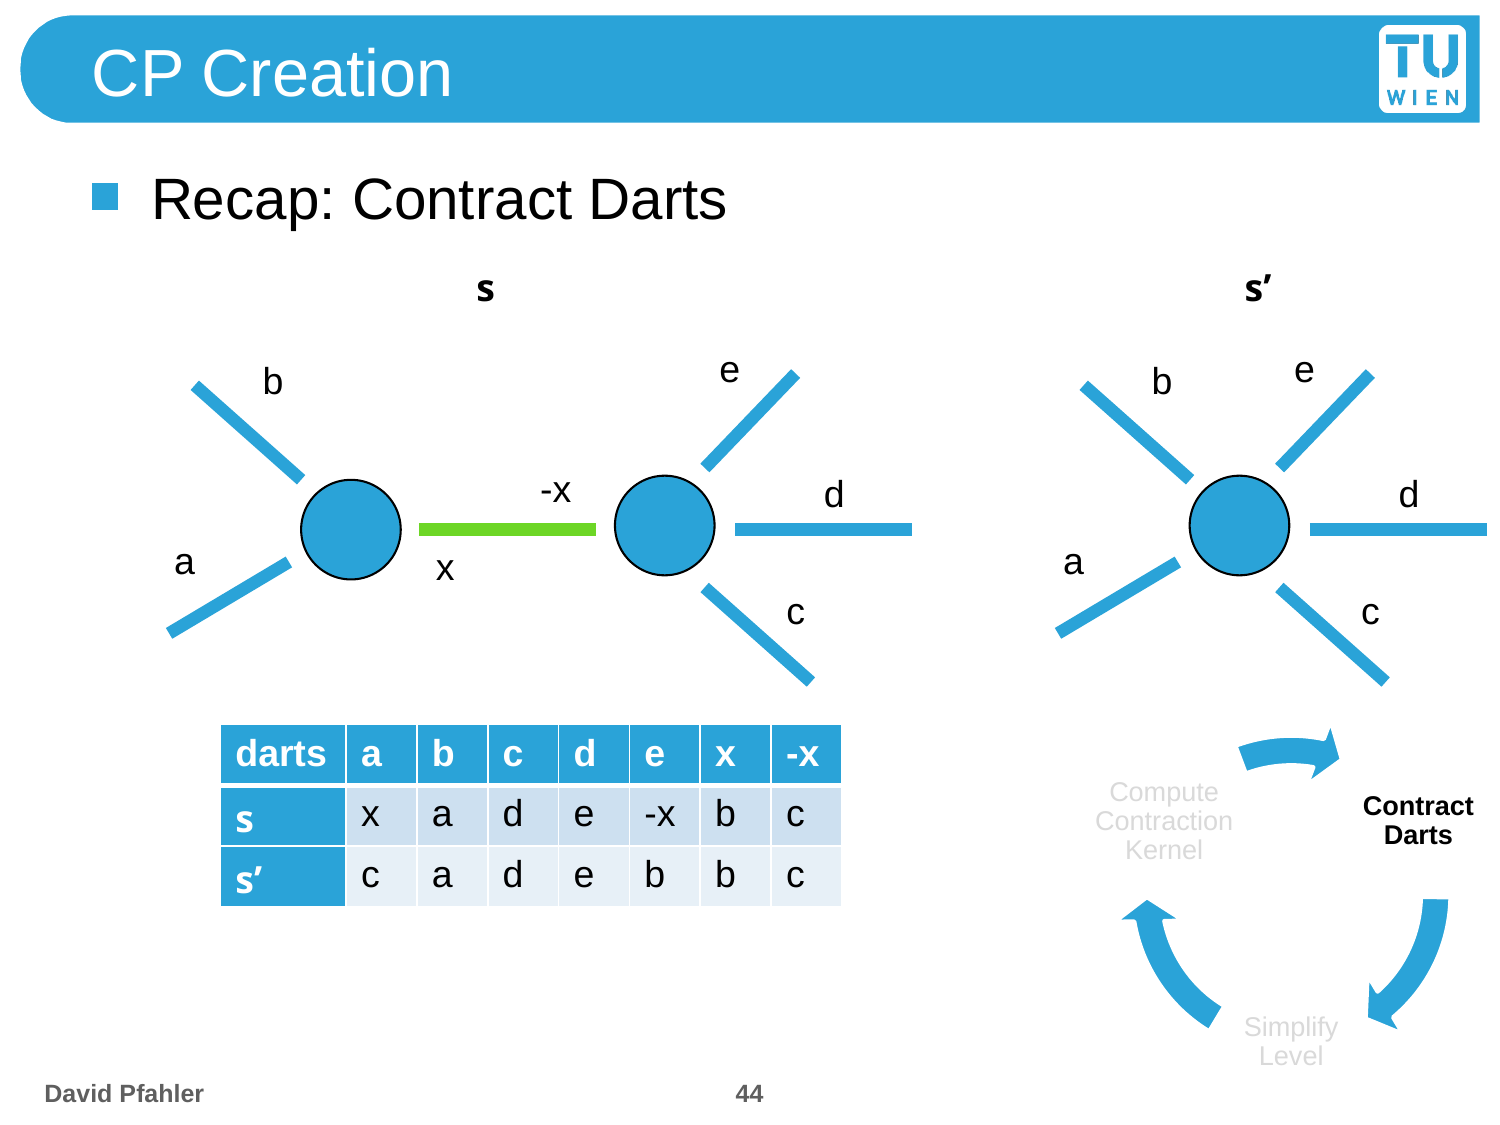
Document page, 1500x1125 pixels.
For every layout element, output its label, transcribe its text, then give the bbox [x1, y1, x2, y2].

table_header a [347, 725, 416, 783]
text_box b [247, 349, 289, 383]
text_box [1279, 587, 1386, 683]
title CP Creation [76, 6, 1351, 132]
table_cell b [701, 788, 770, 845]
footer David Pfahler [29, 1067, 632, 1118]
text_box x [421, 538, 457, 596]
text_box s [461, 256, 509, 362]
text_box e [704, 338, 736, 372]
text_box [704, 587, 812, 683]
table_header darts [221, 725, 345, 783]
table_cell c [772, 847, 841, 906]
table_header x [701, 725, 770, 783]
table_header -x [772, 725, 841, 783]
text_box c [771, 579, 851, 640]
table_cell b [630, 847, 699, 906]
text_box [168, 561, 290, 634]
list Recap: Contract Darts [76, 153, 1471, 1053]
text_box [1189, 475, 1290, 576]
text_box a [159, 529, 195, 590]
text_box d [1383, 462, 1435, 523]
table_cell c [347, 847, 416, 906]
table_cell a [418, 788, 487, 845]
text_box -x [525, 457, 597, 518]
text_box s’ [1229, 256, 1329, 362]
picture [1379, 25, 1466, 113]
text_box c [1346, 579, 1426, 640]
text_box e [1279, 362, 1310, 372]
table_cell s [221, 788, 345, 845]
table_cell b [701, 847, 770, 906]
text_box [1279, 373, 1371, 469]
slide_number 44 [660, 1067, 839, 1118]
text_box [1083, 385, 1191, 480]
table_header d [559, 725, 629, 783]
table_cell e [559, 847, 629, 906]
table_cell c [772, 788, 841, 845]
table_cell x [347, 788, 416, 845]
table_header e [630, 725, 699, 783]
table_cell d [489, 788, 558, 845]
text_box [614, 475, 715, 576]
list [1082, 715, 1500, 1118]
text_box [704, 373, 796, 469]
table_cell a [418, 847, 487, 906]
table_cell s’ [221, 847, 345, 906]
table_cell -x [630, 788, 699, 845]
text_box d [809, 462, 860, 523]
text_box b [1136, 349, 1178, 383]
table_header b [418, 725, 487, 783]
table_cell e [559, 788, 629, 845]
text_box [1057, 561, 1179, 634]
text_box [194, 385, 302, 480]
table_header c [489, 725, 558, 783]
text_box [301, 479, 401, 580]
text_box a [1048, 529, 1084, 590]
table_cell d [489, 847, 558, 906]
